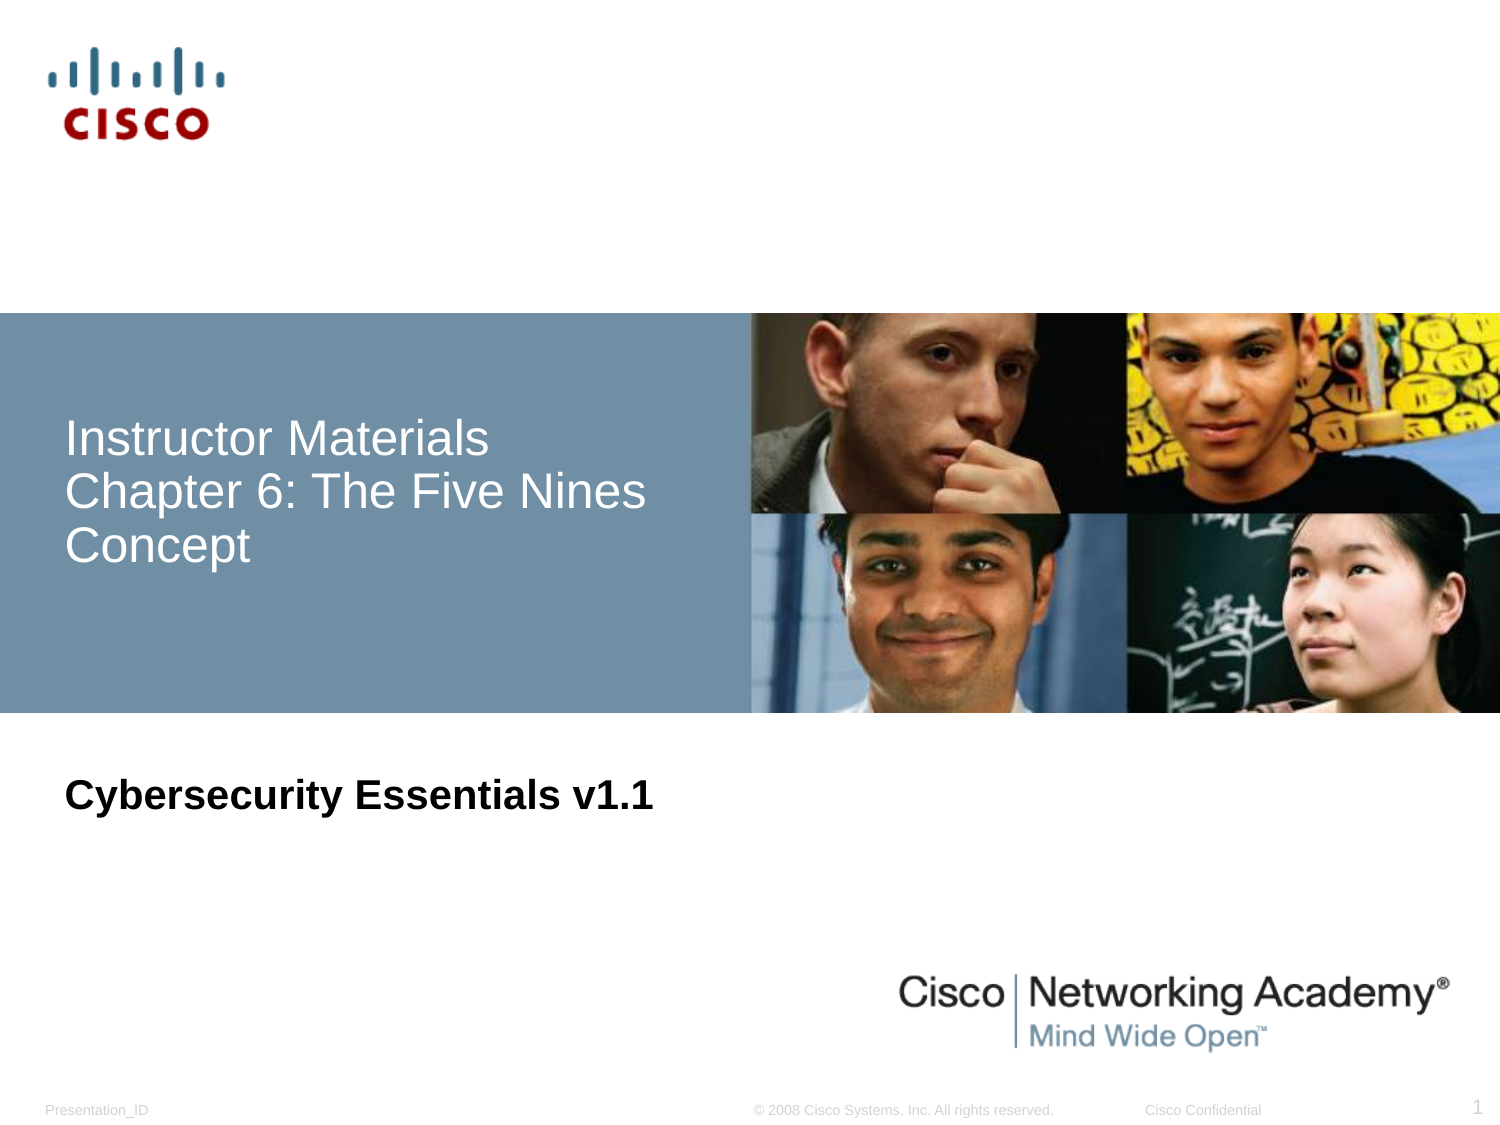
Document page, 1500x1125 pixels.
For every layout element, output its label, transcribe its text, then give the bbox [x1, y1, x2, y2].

title Instructor Materials Chapter 6: The Five Nines Concept [51, 371, 700, 615]
picture [40, 19, 233, 168]
subtitle Cybersecurity Essentials v1.1 [51, 766, 1165, 875]
picture [0, 313, 1500, 713]
picture [899, 974, 1450, 1053]
